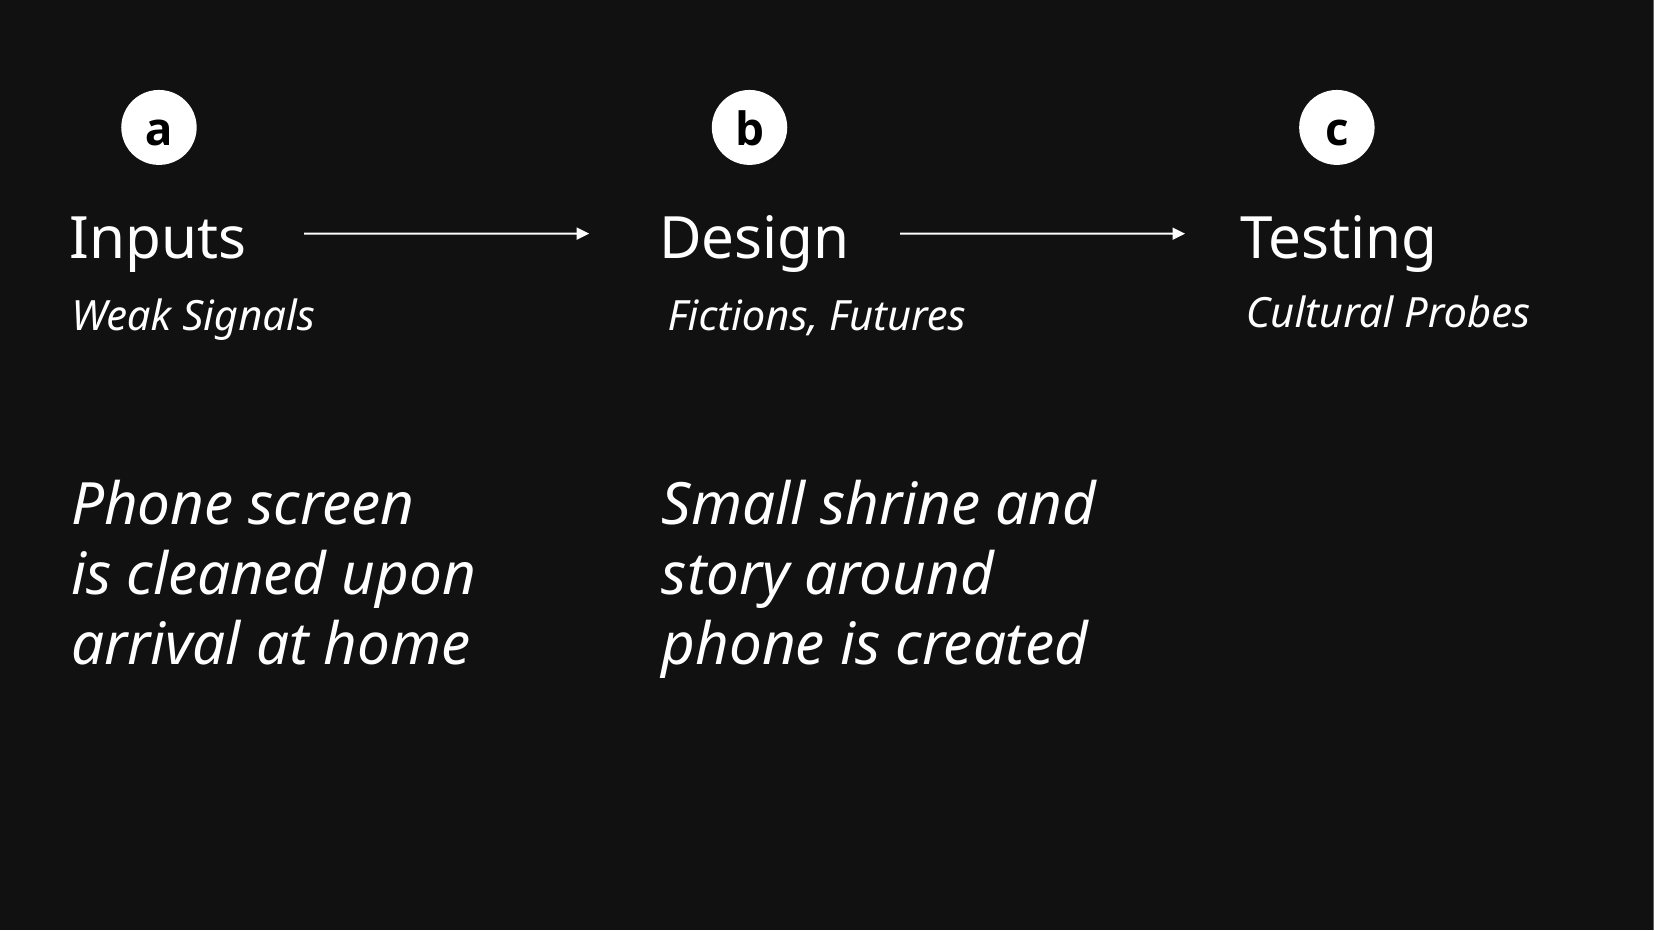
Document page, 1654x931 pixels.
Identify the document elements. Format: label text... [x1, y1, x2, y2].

text_box Phone screen is cleaned upon arrival at home [71, 466, 480, 694]
text_box [900, 227, 1186, 240]
text_box Design [625, 200, 883, 286]
text_box Weak Signals [71, 288, 327, 374]
text_box Inputs [29, 200, 287, 286]
text_box a [121, 89, 197, 165]
text_box Cultural Probes [1245, 285, 1638, 371]
text_box b [711, 89, 788, 165]
text_box Testing [1210, 200, 1468, 286]
text_box Small shrine and story around phone is created [661, 466, 1110, 694]
text_box Fictions, Futures [667, 288, 1060, 374]
text_box [304, 227, 590, 240]
text_box c [1299, 89, 1375, 165]
